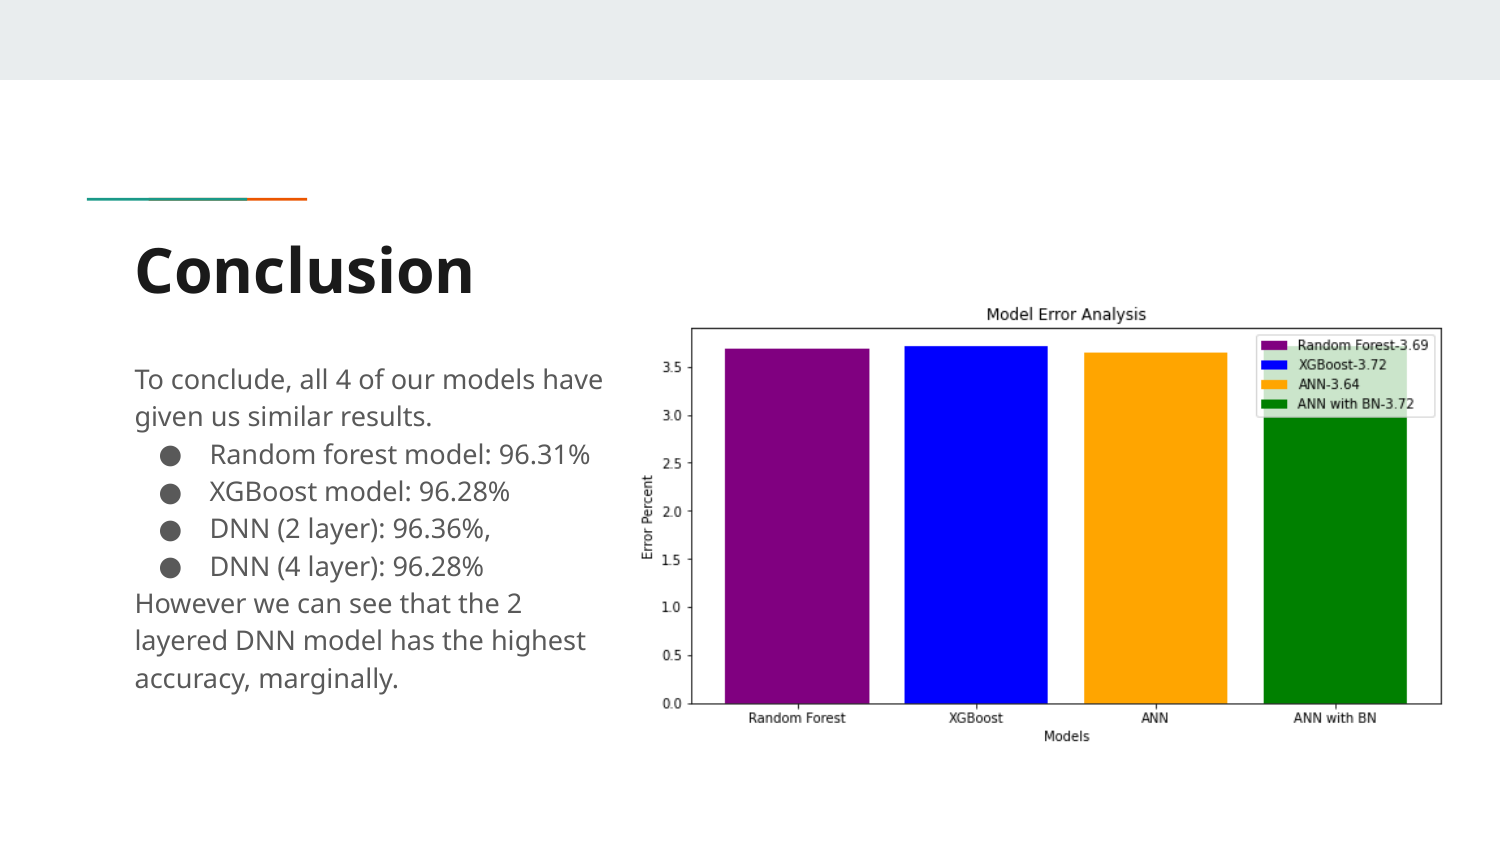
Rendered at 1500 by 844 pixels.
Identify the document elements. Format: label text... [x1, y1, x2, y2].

picture [634, 297, 1451, 753]
title Conclusion [119, 216, 1381, 305]
list To conclude, all 4 of our models have given us similar results. Random forest model: 96.31% XGBoost model: 96.28% DNN (2 layer): 96.36%, DNN (4 layer): 96.28% However we can see that the 2 layered DNN model has the highest accuracy, marginally. [119, 342, 635, 844]
